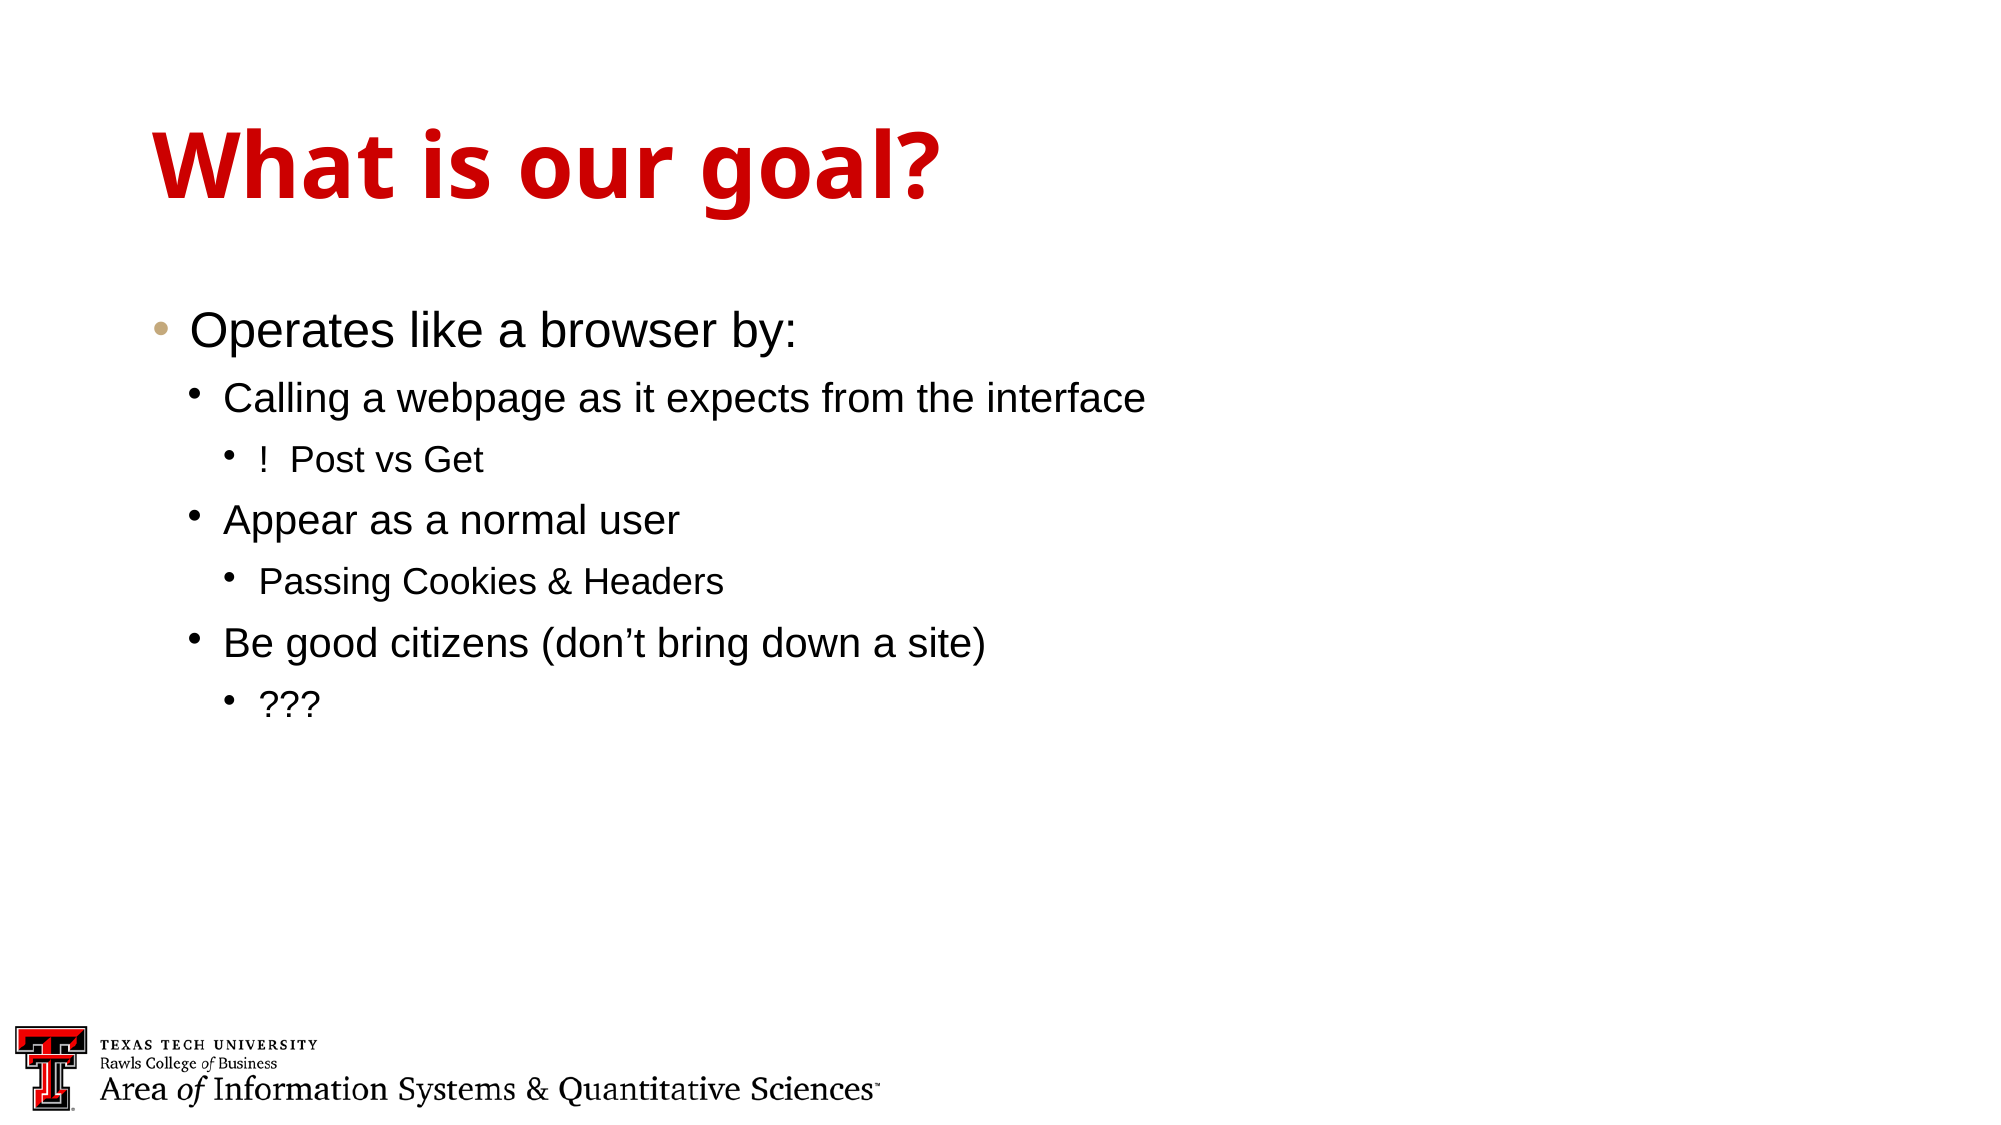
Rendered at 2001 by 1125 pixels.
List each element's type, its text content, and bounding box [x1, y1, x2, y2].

text_box Operates like a browser by: Calling a webpage as it expects from the interface ! Post vs Get Appear as a normal user Passing Cookies & Headers Be good citizens (don’t bring down a site) ??? [137, 299, 1863, 1013]
text_box What is our goal? [137, 59, 1863, 277]
picture [0, 1011, 894, 1125]
